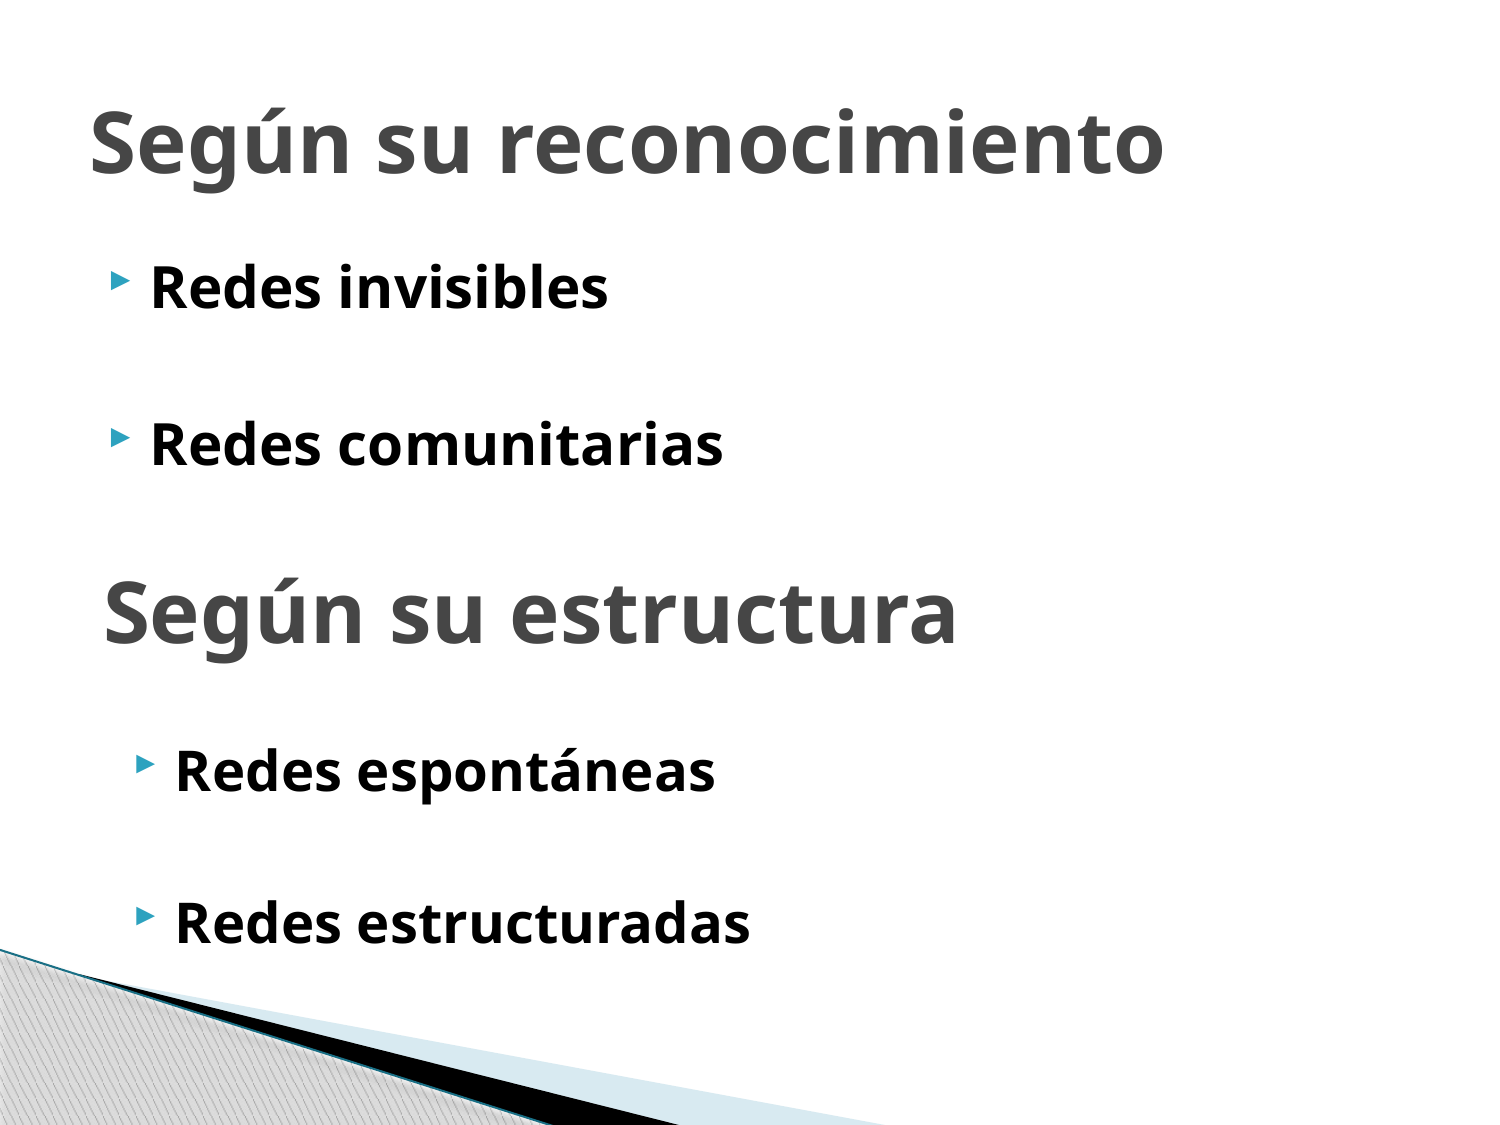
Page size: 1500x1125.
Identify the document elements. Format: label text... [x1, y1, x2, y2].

title Según su reconocimiento [75, 45, 1425, 233]
list Redes invisibles Redes comunitarias [75, 243, 1425, 492]
text_box Según su estructura [88, 515, 1439, 703]
text_box Redes espontáneas Redes estructuradas [100, 727, 1451, 1012]
